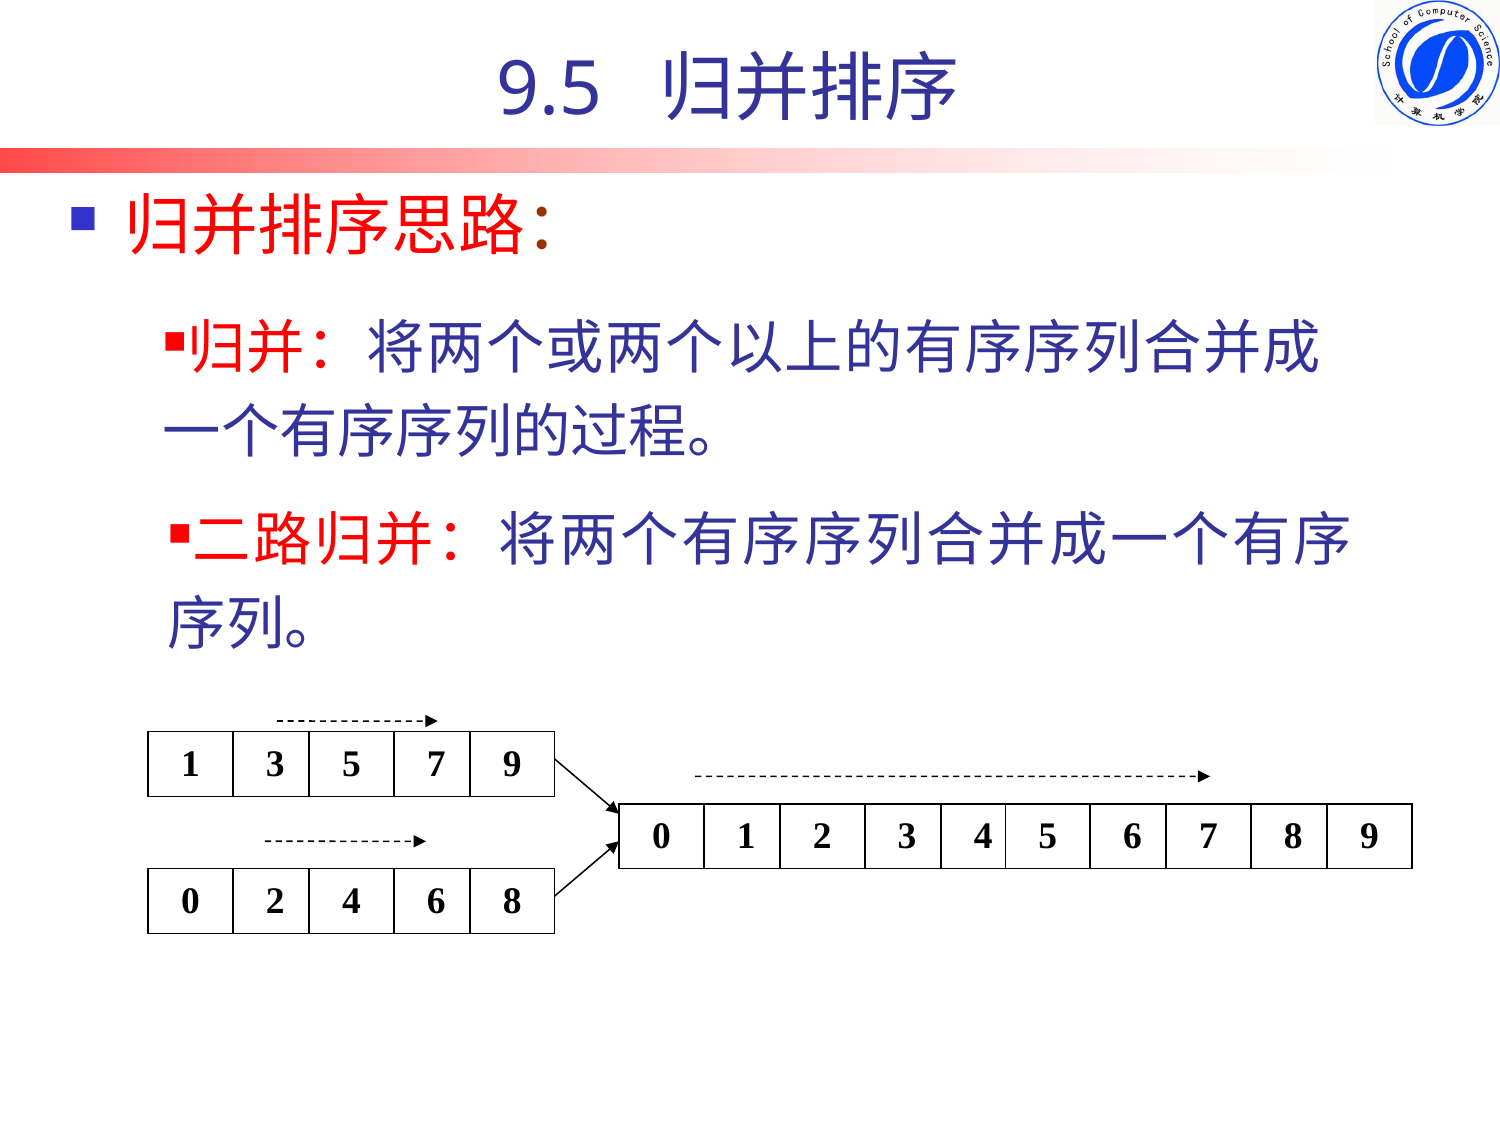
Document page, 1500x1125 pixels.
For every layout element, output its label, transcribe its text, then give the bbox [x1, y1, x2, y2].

text_box 归并：将两个或两个以上的有序序列合并成一个有序序列的过程。 [148, 289, 1336, 472]
text_box 二路归并：将两个有序序列合并成一个有序序列。 [153, 481, 1367, 664]
picture [1375, 0, 1500, 126]
list 归并排序思路： [53, 184, 1326, 268]
title 9.5 归并排序 [88, 31, 1367, 138]
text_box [147, 720, 1412, 934]
